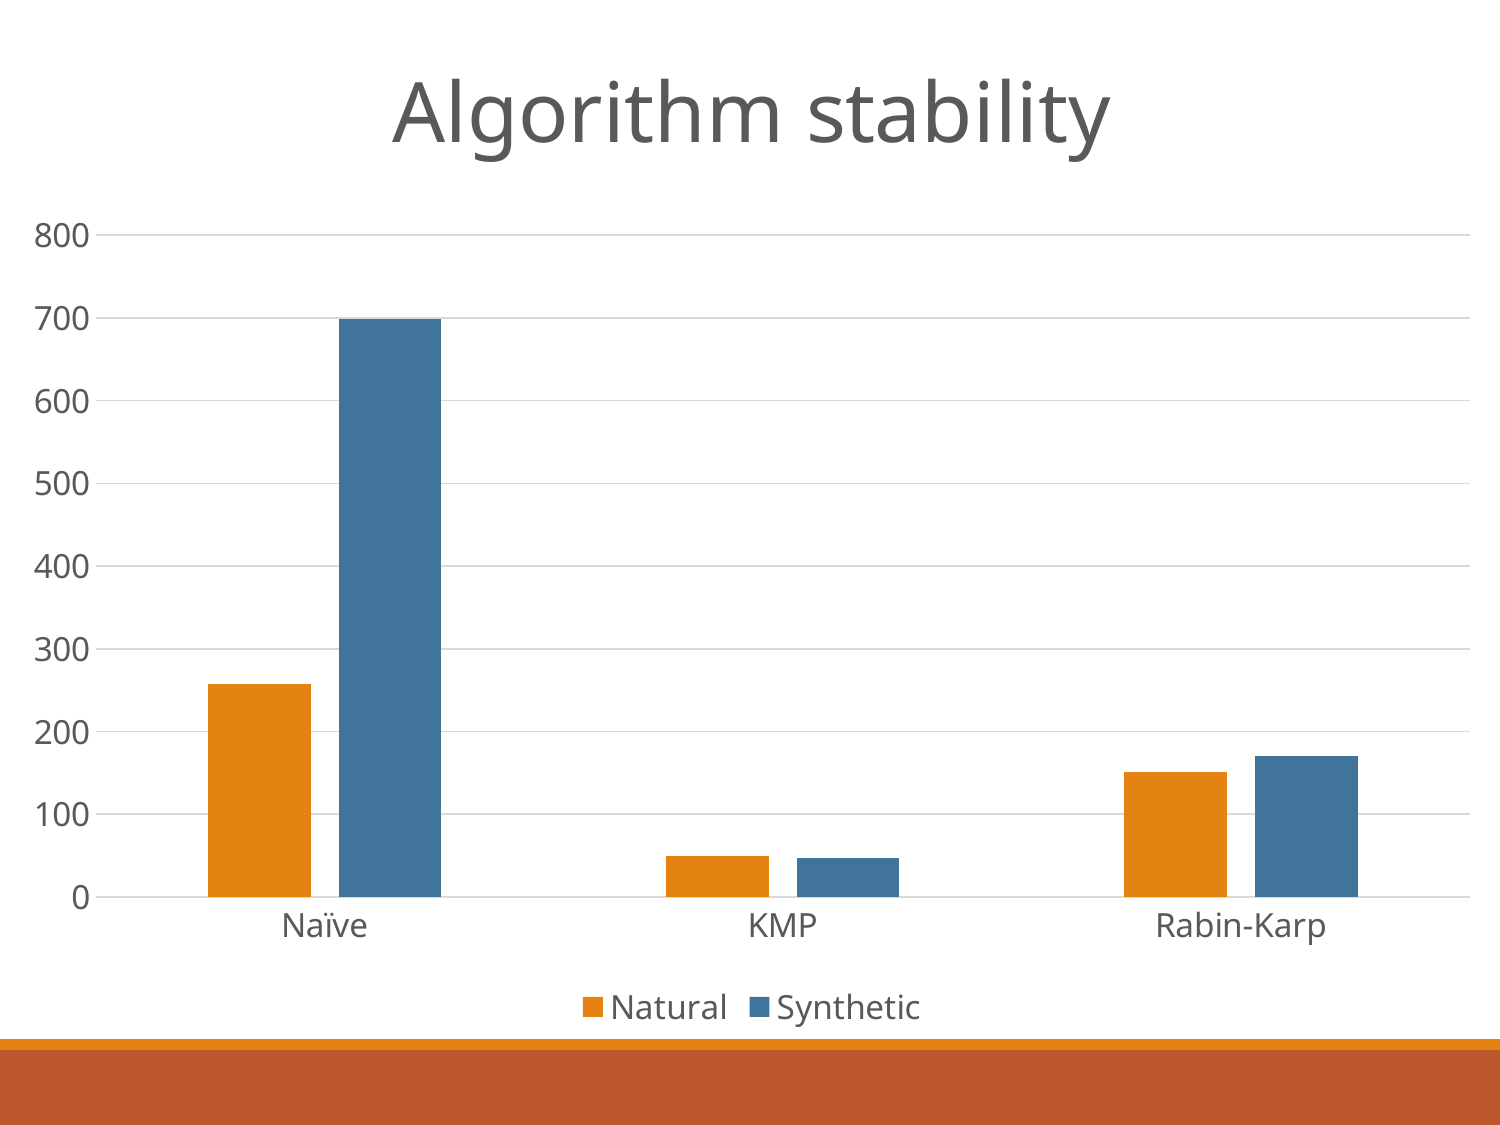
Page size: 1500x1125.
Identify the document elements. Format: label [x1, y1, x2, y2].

chart [3, 0, 1500, 1036]
